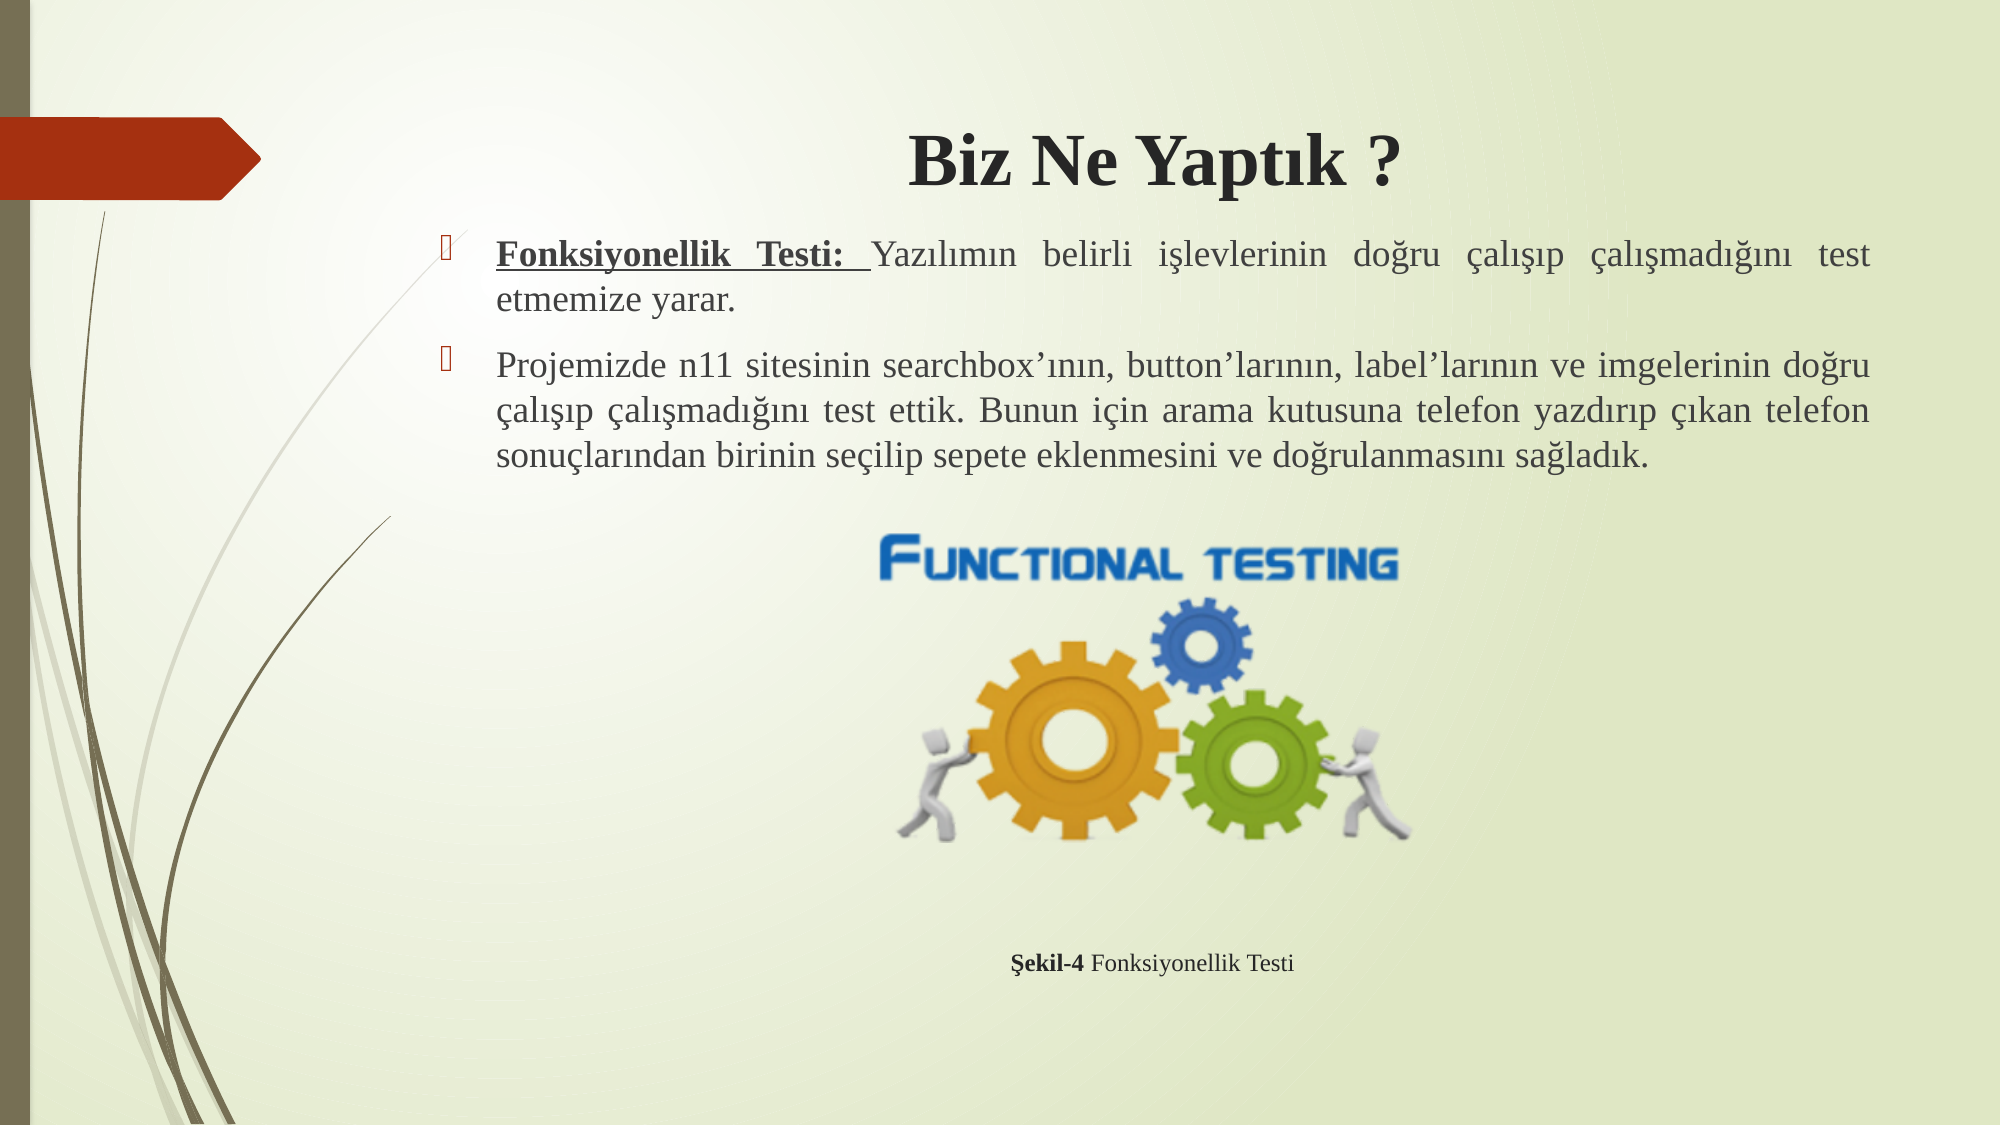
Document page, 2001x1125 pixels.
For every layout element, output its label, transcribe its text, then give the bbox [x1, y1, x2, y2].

text_box Şekil-4 Fonksiyonellik Testi [927, 939, 1385, 986]
list Fonksiyonellik Testi: Yazılımın belirli işlevlerinin doğru çalışıp çalışmadığını test etmemize yarar. Projemizde n11 sitesinin searchbox’ının, button’larının, label’larının ve imgelerinin doğru çalışıp çalışmadığını test ettik. Bunun için arama kutusuna telefon yazdırıp çıkan telefon sonuçlarından birinin seçilip sepete eklenmesini ve doğrulanmasını sağladık. [424, 221, 1888, 491]
picture [827, 518, 1485, 843]
title Biz Ne Yaptık ? [425, 102, 1888, 221]
